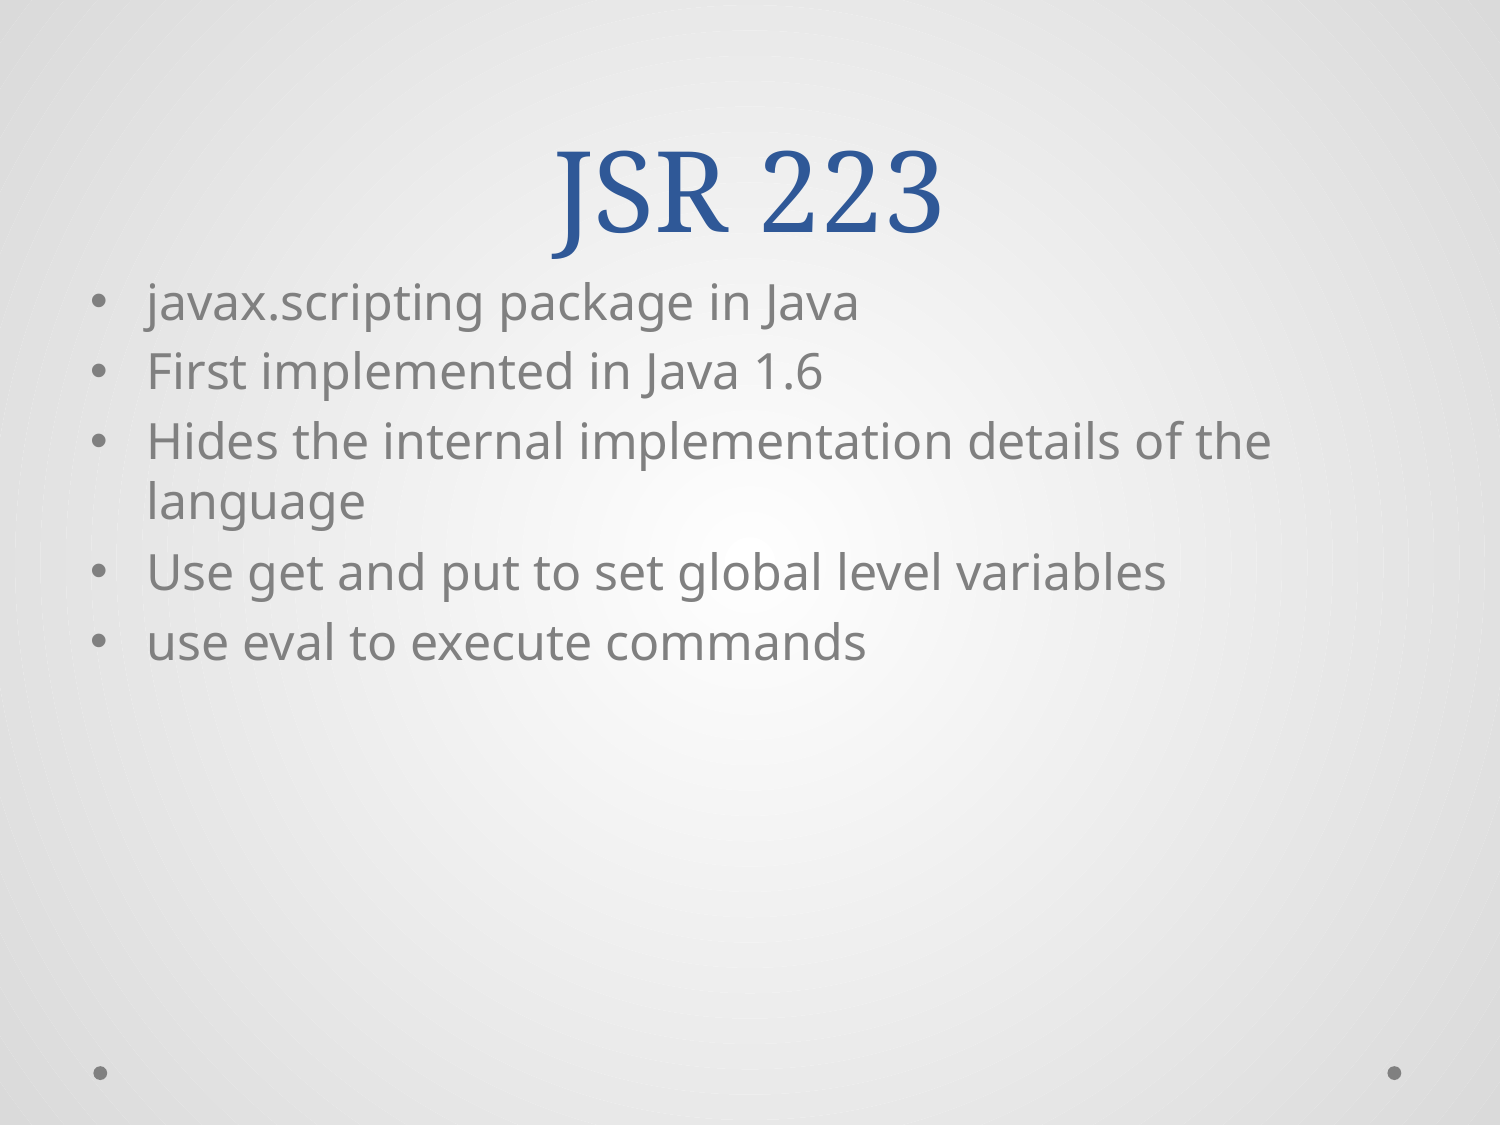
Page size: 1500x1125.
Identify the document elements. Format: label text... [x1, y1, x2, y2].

title JSR 223 [75, 0, 1425, 262]
list javax.scripting package in Java First implemented in Java 1.6 Hides the internal implementation details of the language Use get and put to set global level variables use eval to execute commands [75, 262, 1425, 1005]
